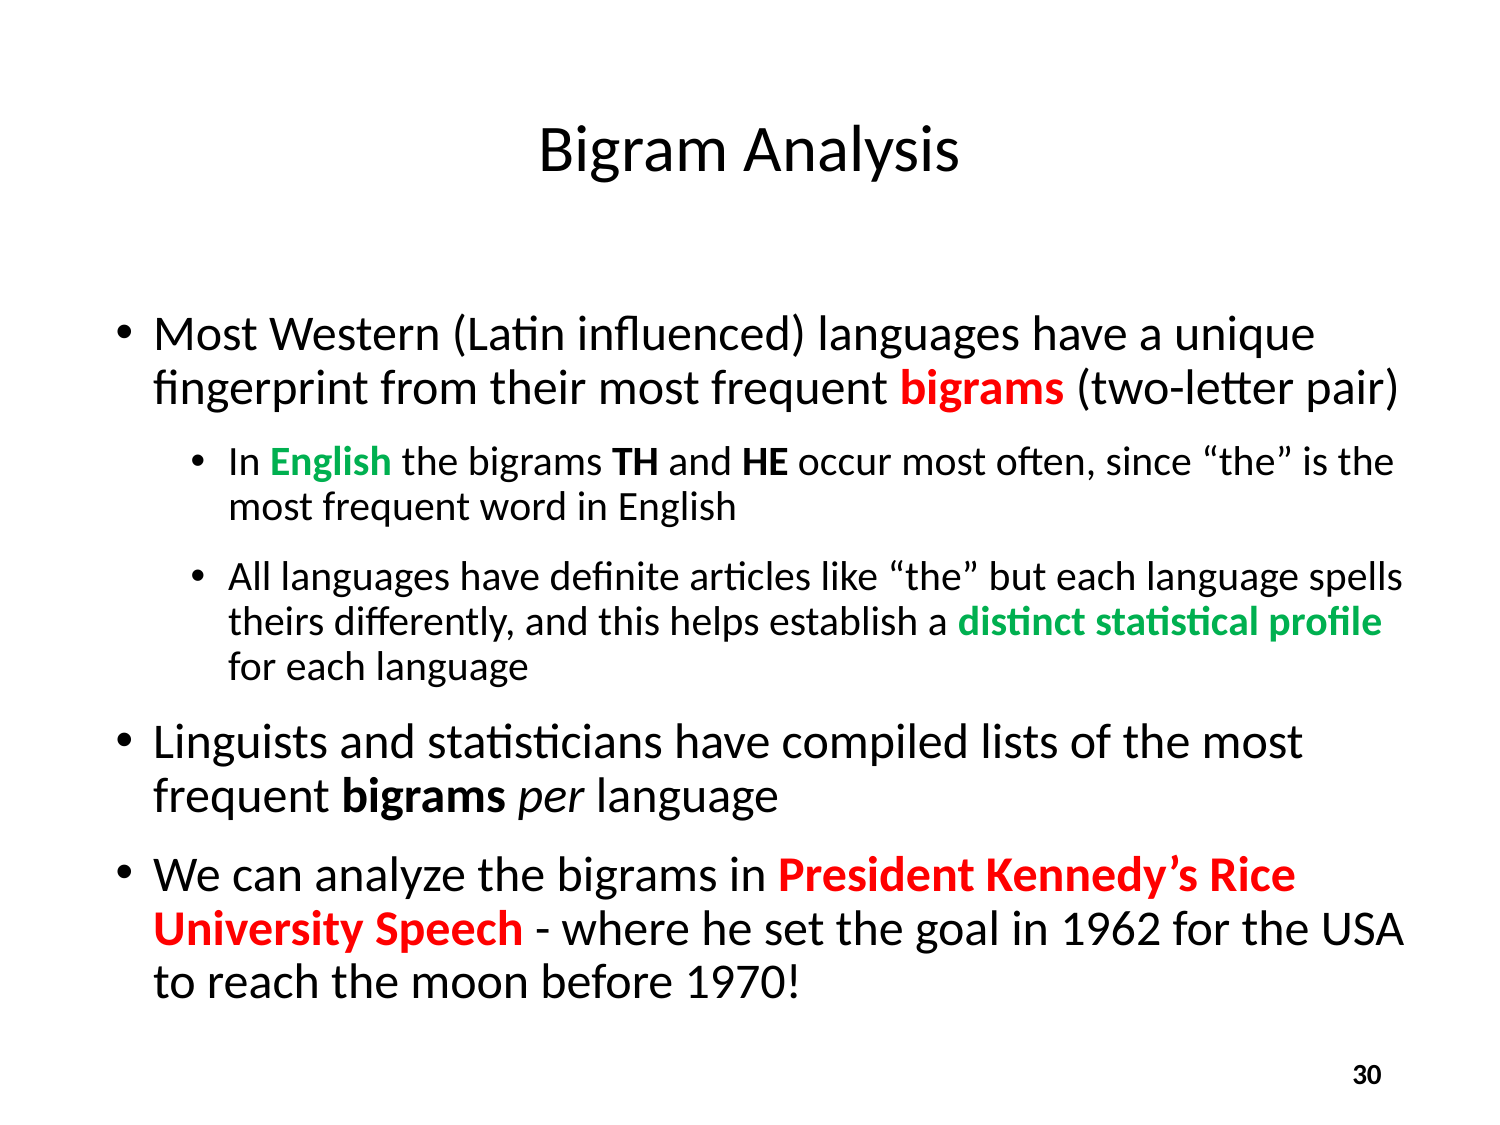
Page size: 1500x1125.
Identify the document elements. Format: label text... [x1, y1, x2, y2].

slide_number 30 [1059, 1042, 1397, 1103]
list Most Western (Latin influenced) languages have a unique fingerprint from their most frequent bigrams (two-letter pair) In English the bigrams TH and HE occur most often, since “the” is the most frequent word in English All languages have definite articles like “the” but each language spells theirs differently, and this helps establish a distinct statistical profile for each language Linguists and statisticians have compiled lists of the most frequent bigrams per language We can analyze the bigrams in President Kennedy’s Rice University Speech - where he set the goal in 1962 for the USA to reach the moon before 1970! [100, 299, 1433, 1049]
title Bigram Analysis [103, 59, 1397, 241]
